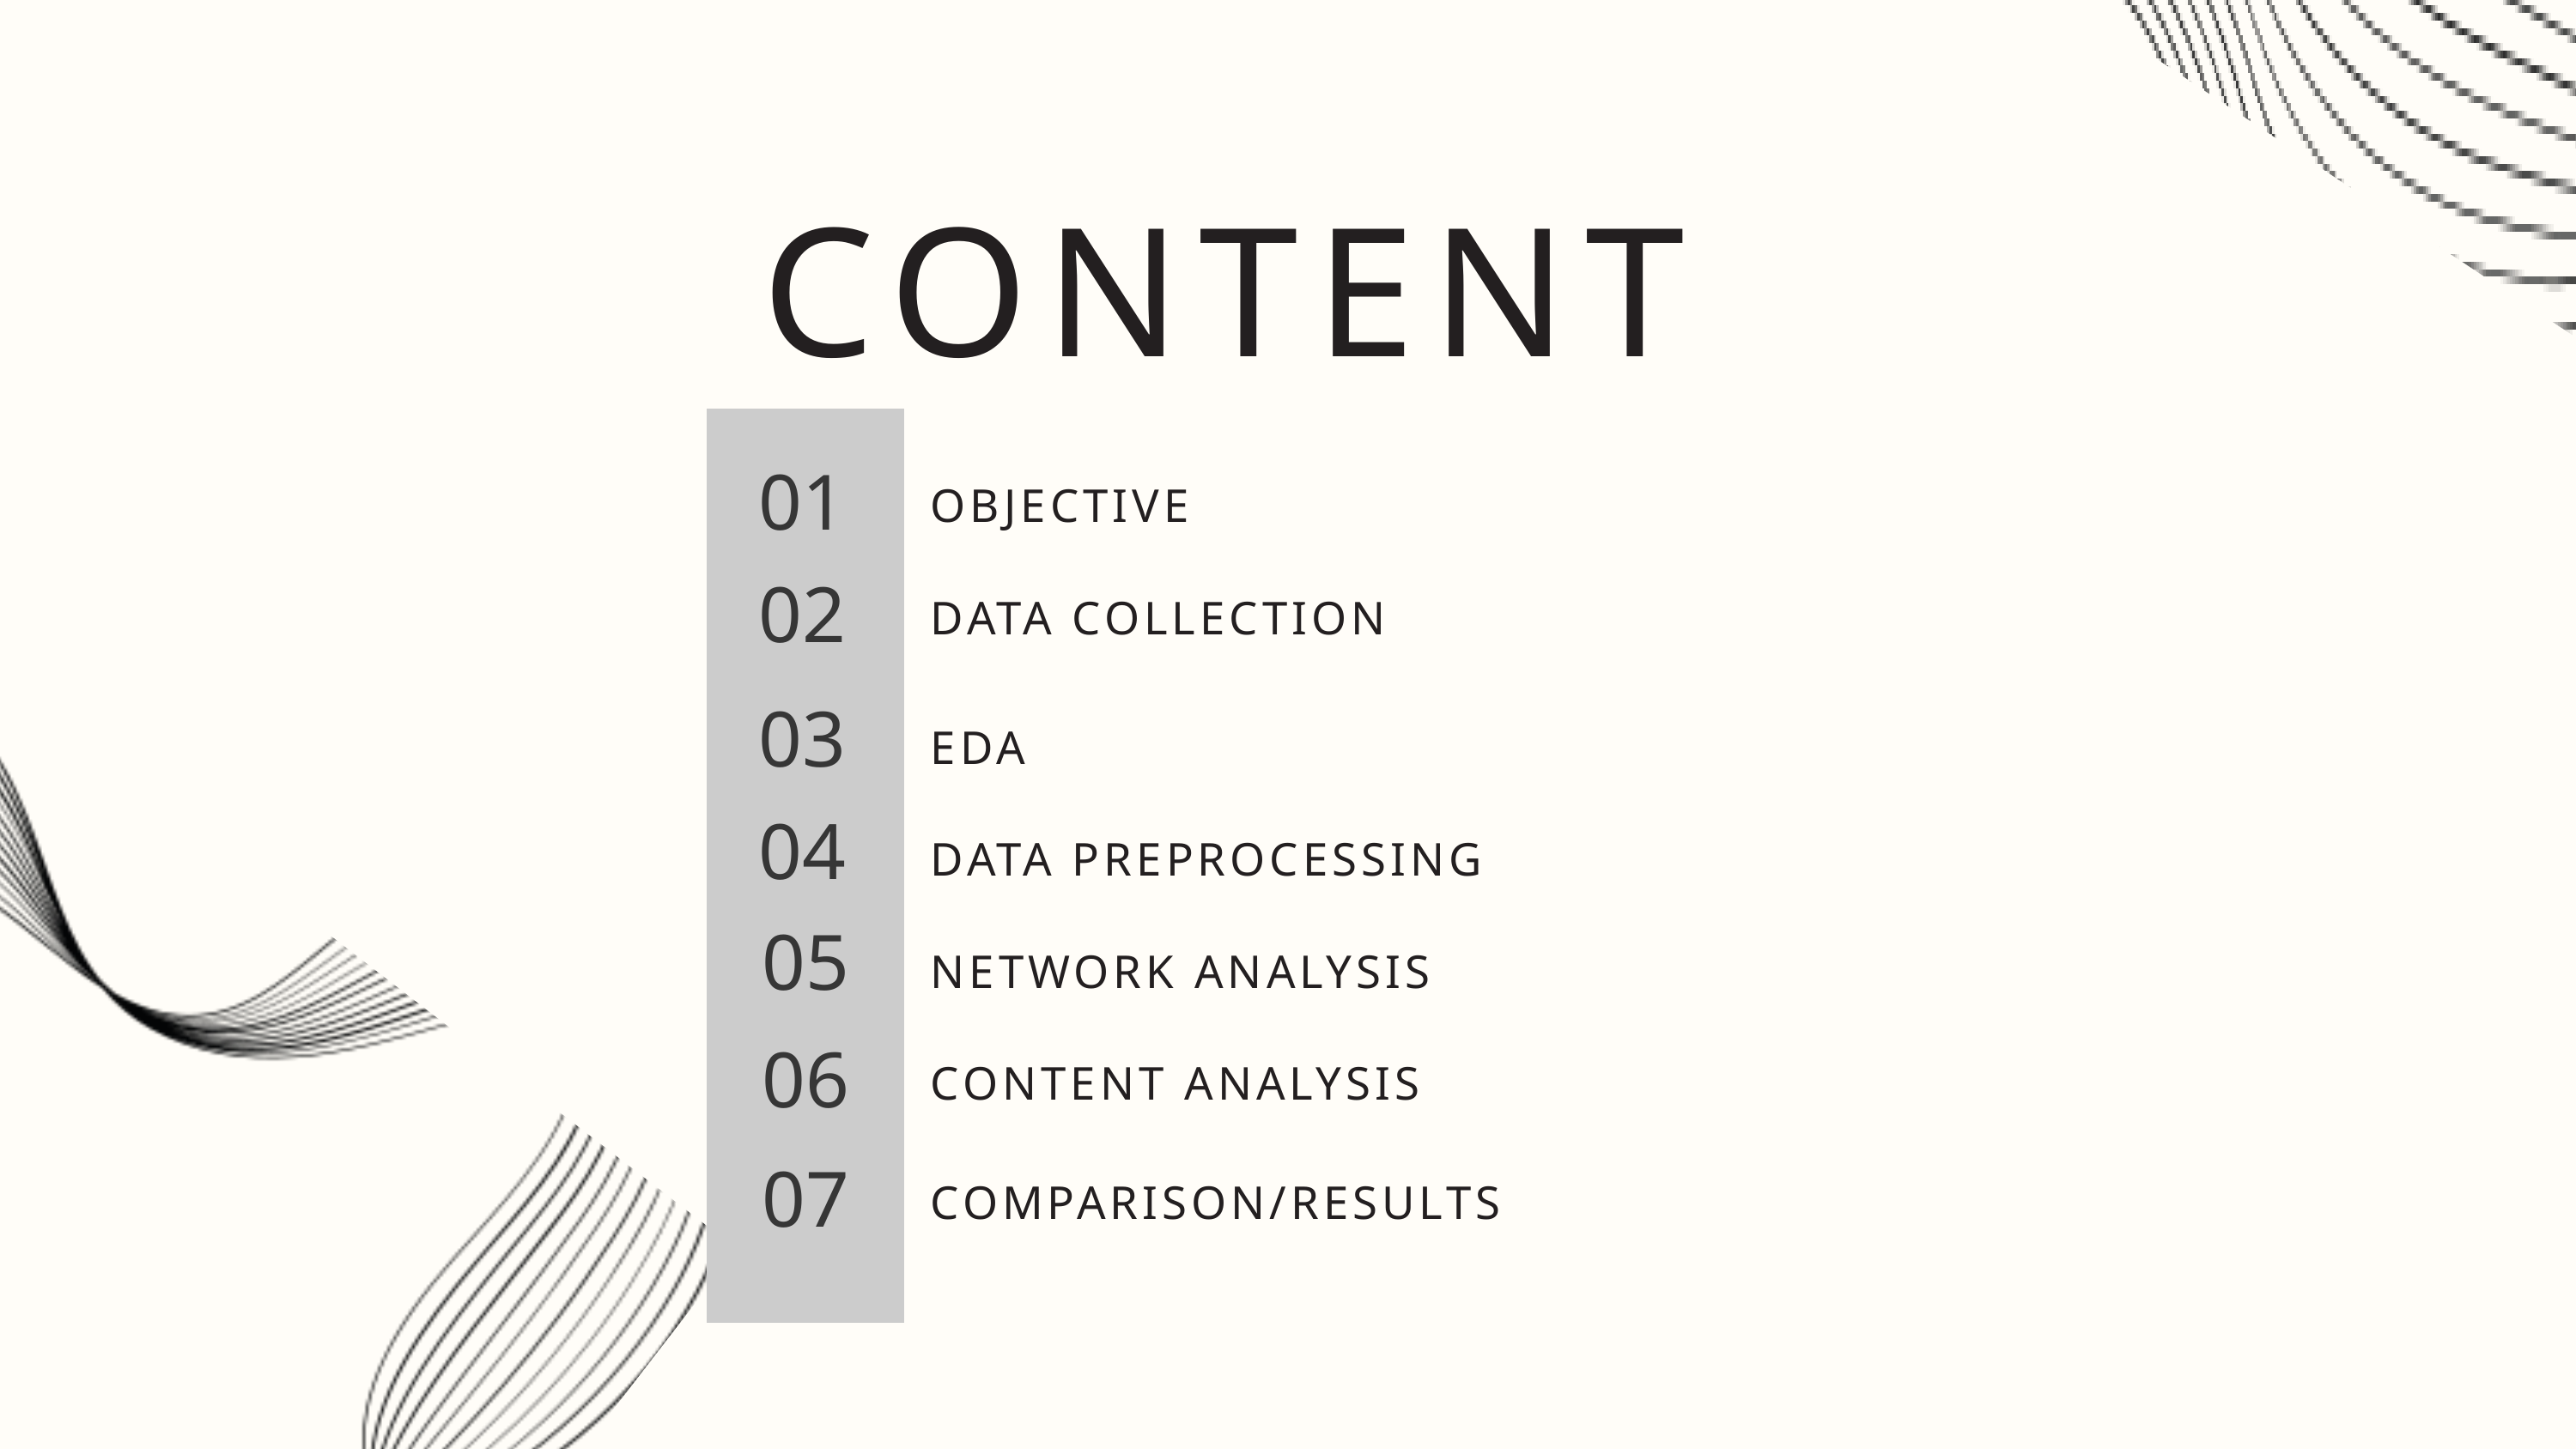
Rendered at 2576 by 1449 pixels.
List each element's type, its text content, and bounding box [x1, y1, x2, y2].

text_box DATA COLLECTION [930, 581, 1787, 644]
text_box OBJECTIVE [930, 469, 1747, 532]
text_box DATA PREPROCESSING [930, 822, 1787, 885]
text_box COMPARISON/RESULTS [930, 1166, 1787, 1228]
text_box CONTENT ANALYSIS [930, 1046, 1747, 1110]
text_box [707, 408, 905, 1324]
text_box [0, 680, 702, 1449]
text_box EDA [930, 711, 1747, 773]
text_box CONTENT [702, 146, 1747, 393]
text_box NETWORK ANALYSIS [930, 935, 1787, 998]
text_box [2068, 0, 2576, 338]
